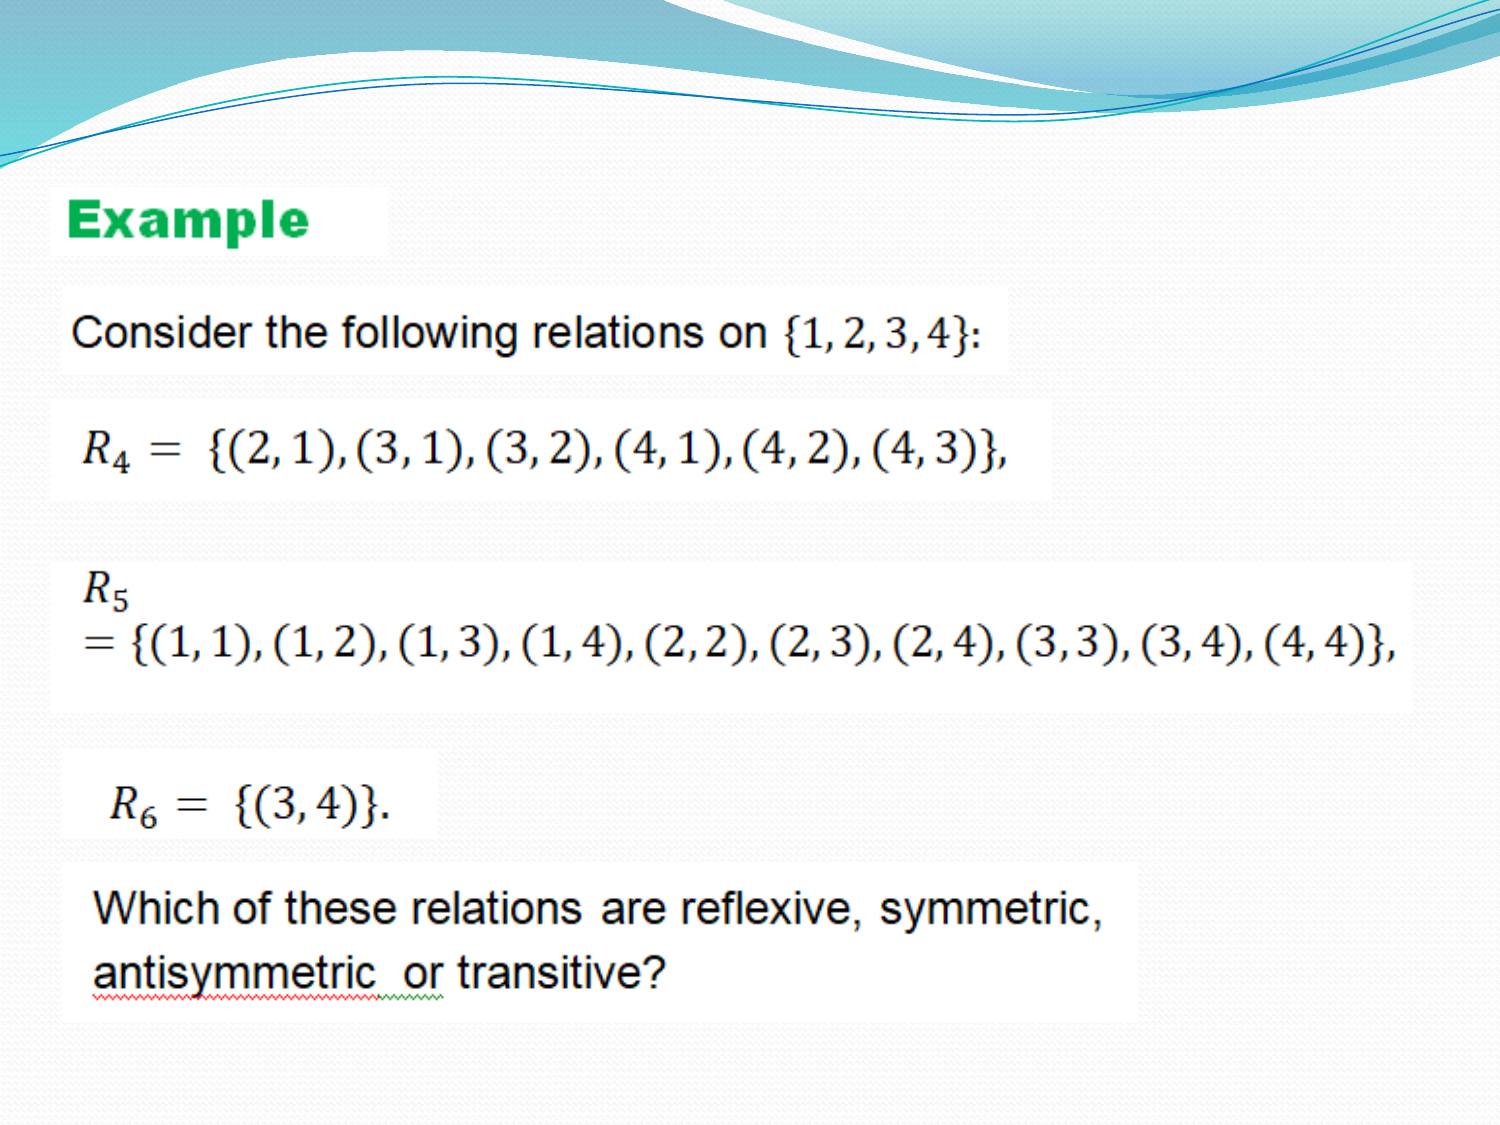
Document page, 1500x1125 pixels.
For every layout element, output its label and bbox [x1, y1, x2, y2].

picture [62, 749, 438, 839]
picture [49, 562, 1412, 713]
picture [49, 399, 1053, 501]
picture [62, 287, 1008, 376]
picture [62, 862, 1138, 1022]
picture [49, 187, 388, 256]
